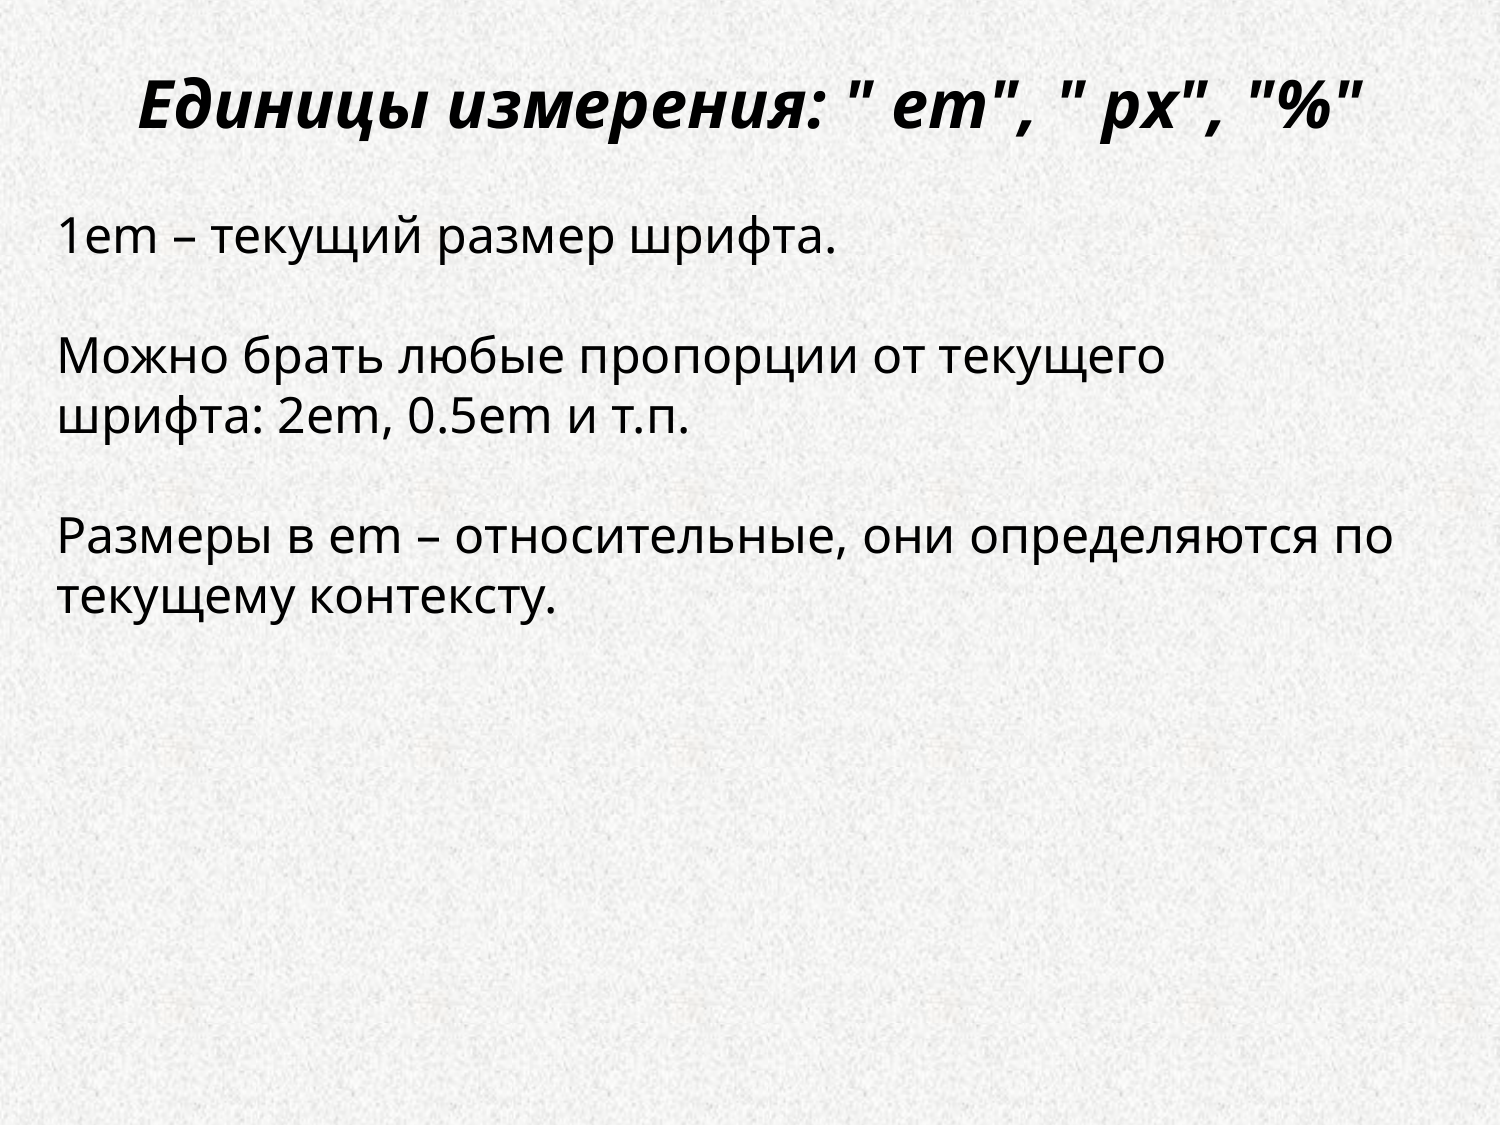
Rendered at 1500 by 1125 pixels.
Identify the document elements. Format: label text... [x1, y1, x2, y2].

text_box 1em – текущий размер шрифта. Можно брать любые пропорции от текущего шрифта: 2em, 0.5em и т.п. Размеры в em – относительные, они определяются по текущему контексту. [41, 196, 1459, 631]
text_box Единицы измерения: " em", " px", "%" [41, 54, 1459, 150]
